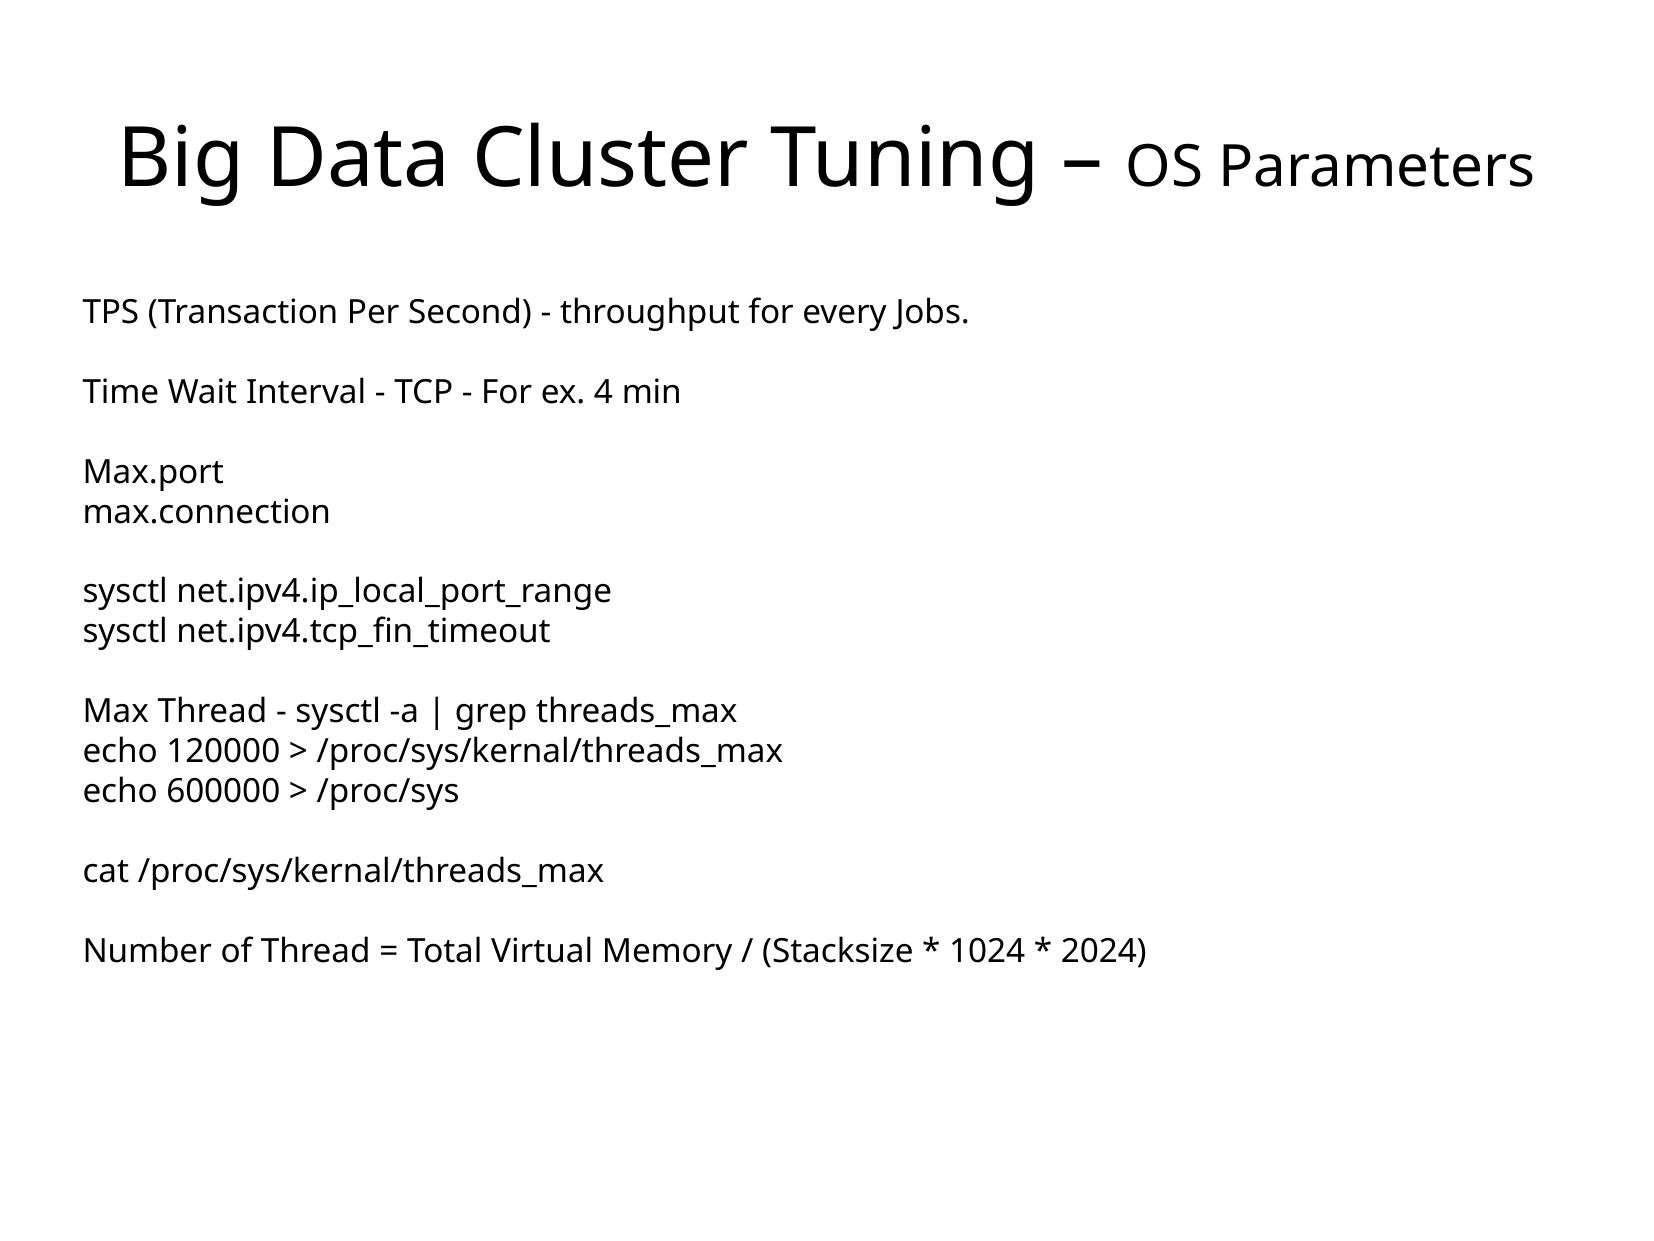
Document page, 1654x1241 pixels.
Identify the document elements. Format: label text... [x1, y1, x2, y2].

text_box Big Data Cluster Tuning – OS Parameters [82, 49, 1571, 257]
text_box TPS (Transaction Per Second) - throughput for every Jobs. Time Wait Interval - TCP - For ex. 4 min Max.port max.connection sysctl net.ipv4.ip_local_port_range sysctl net.ipv4.tcp_fin_timeout Max Thread - sysctl -a | grep threads_max echo 120000 > /proc/sys/kernal/threads_max echo 600000 > /proc/sys cat /proc/sys/kernal/threads_max Number of Thread = Total Virtual Memory / (Stacksize * 1024 * 2024) [82, 290, 1571, 1170]
